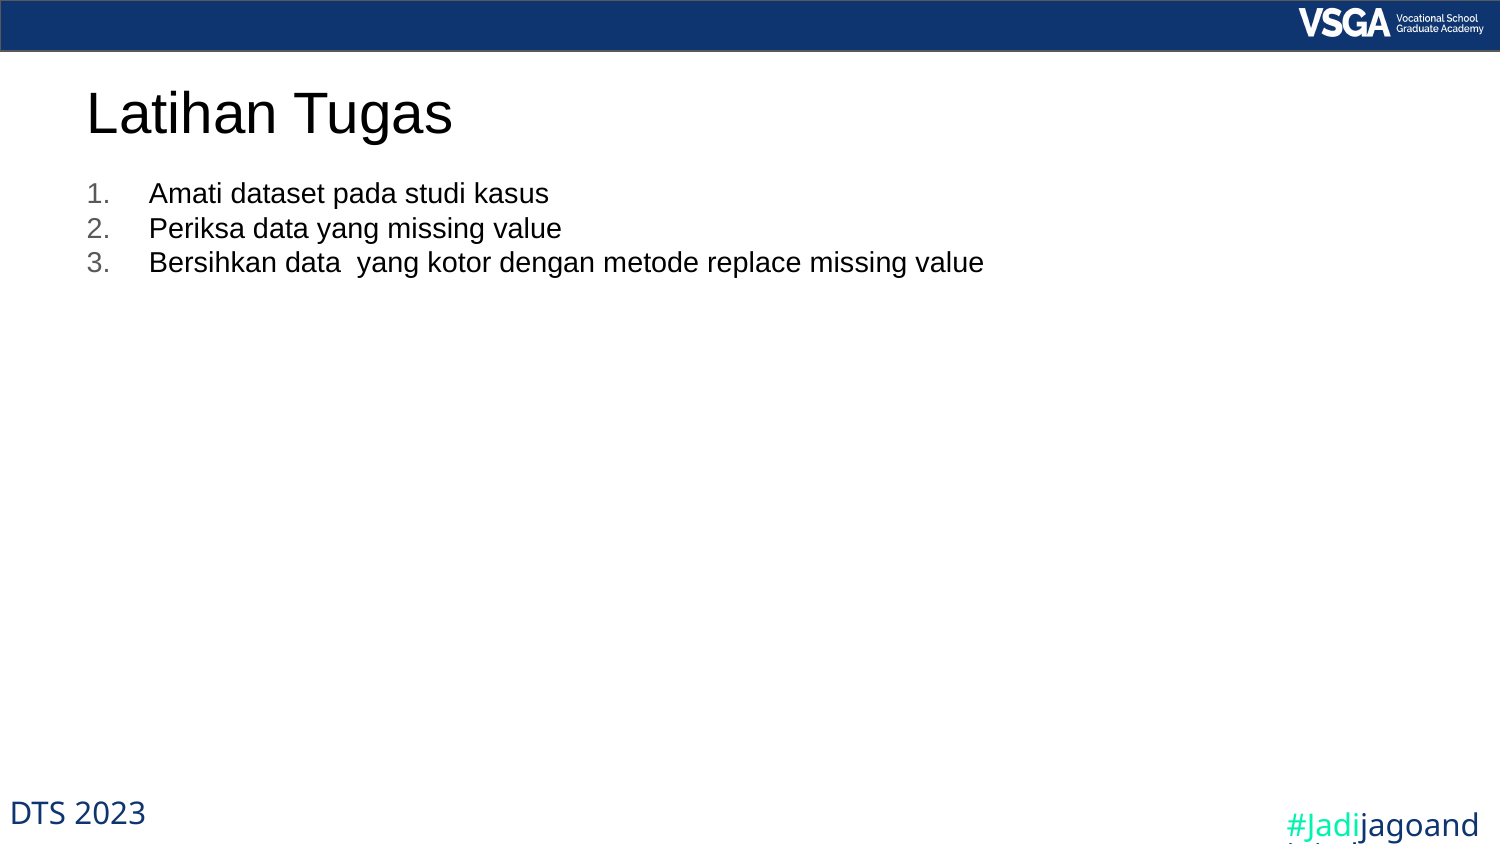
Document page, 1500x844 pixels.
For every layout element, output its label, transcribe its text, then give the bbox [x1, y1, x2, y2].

subtitle #Jadijagoandigital [1271, 797, 1500, 830]
subtitle DTS 2023 [0, 785, 608, 818]
picture [1284, 0, 1499, 79]
text_box [0, 0, 1279, 52]
text_box Latihan Tugas [71, 47, 1467, 161]
text_box Amati dataset pada studi kasus Periksa data yang missing value Bersihkan data yang kotor dengan metode replace missing value [71, 161, 1429, 295]
